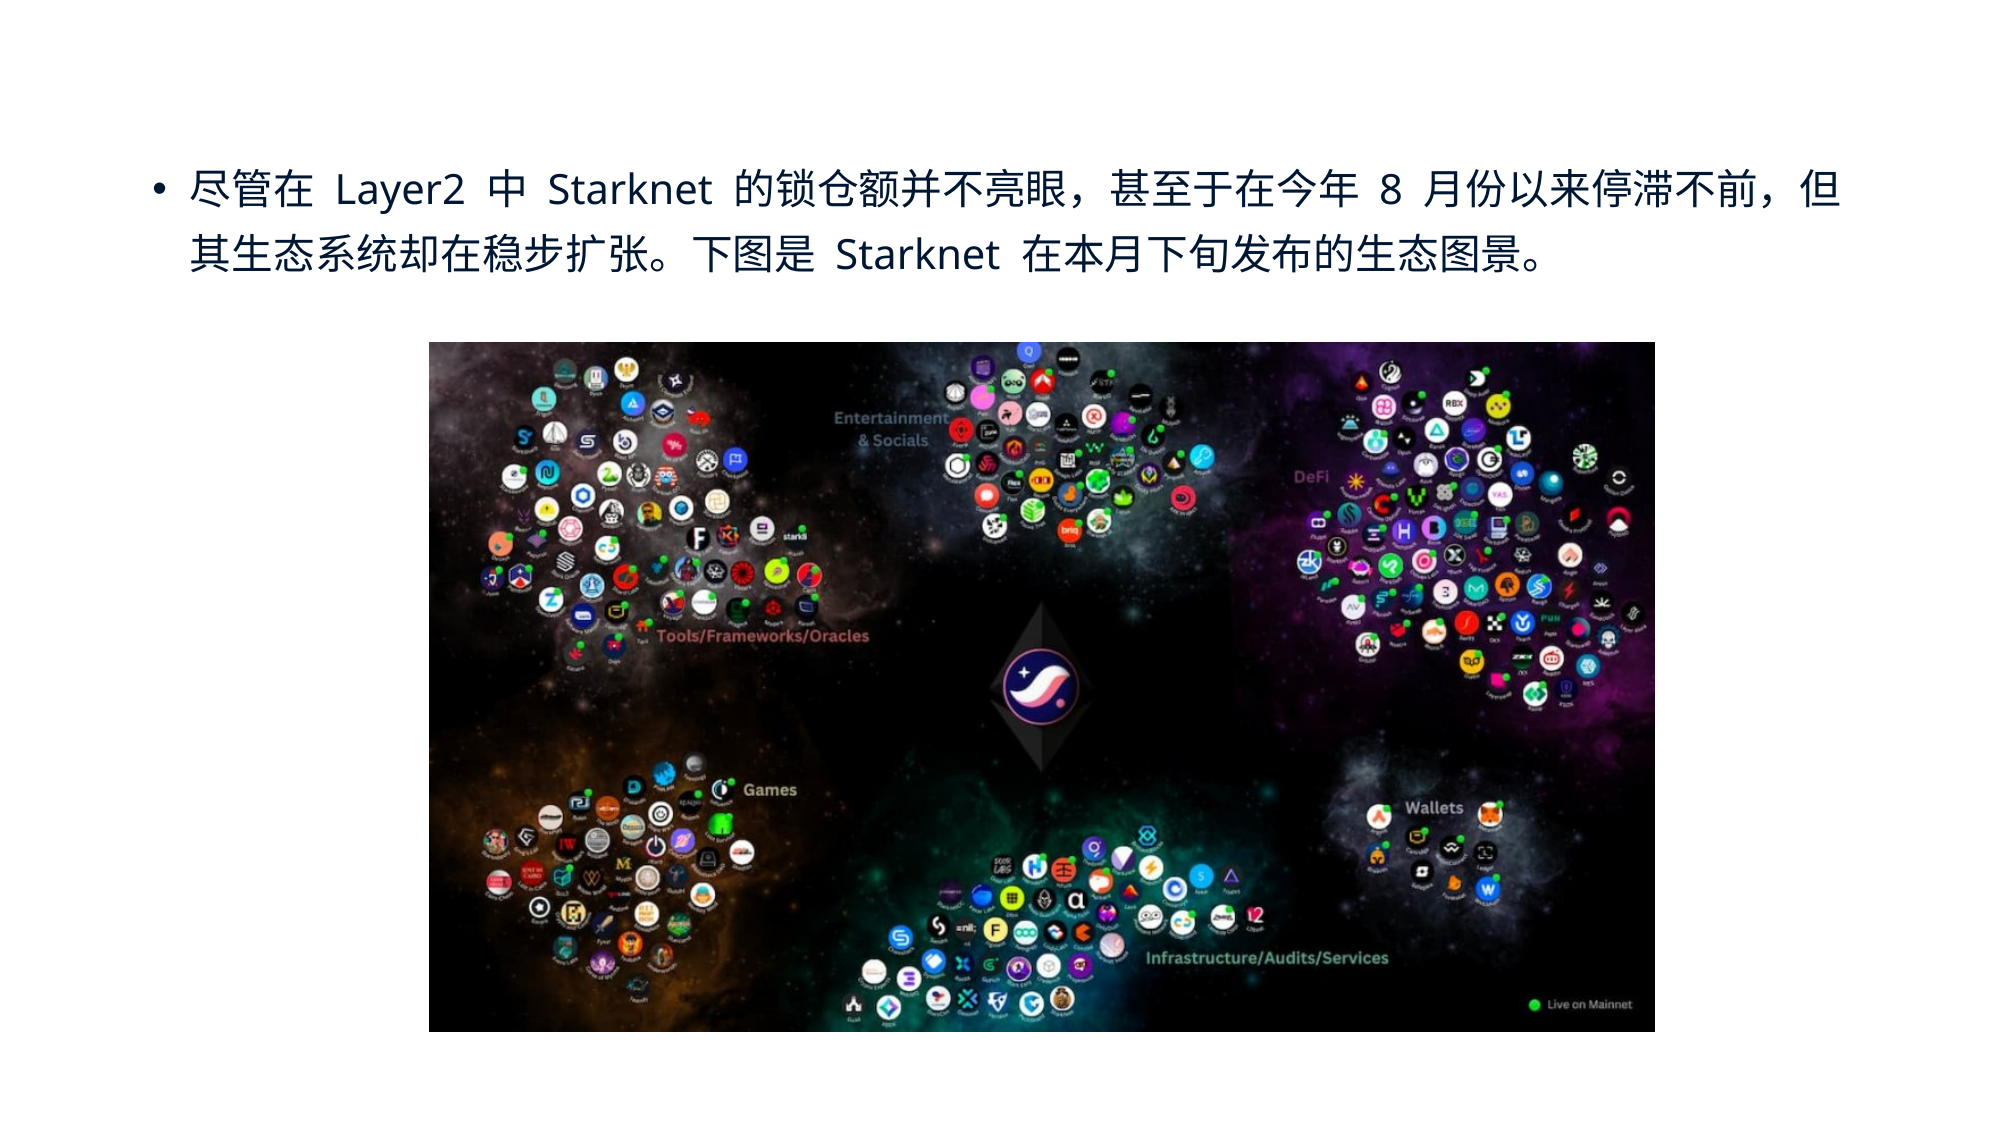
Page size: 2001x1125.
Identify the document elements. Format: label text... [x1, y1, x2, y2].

picture [429, 342, 1655, 1033]
list 尽管在 Layer2 中 Starknet 的锁仓额并不亮眼，甚至于在今年 8 月份以来停滞不前，但其生态系统却在稳步扩张。下图是 Starknet 在本月下旬发布的生态图景。 [137, 140, 1863, 1014]
picture [967, 1026, 973, 1033]
